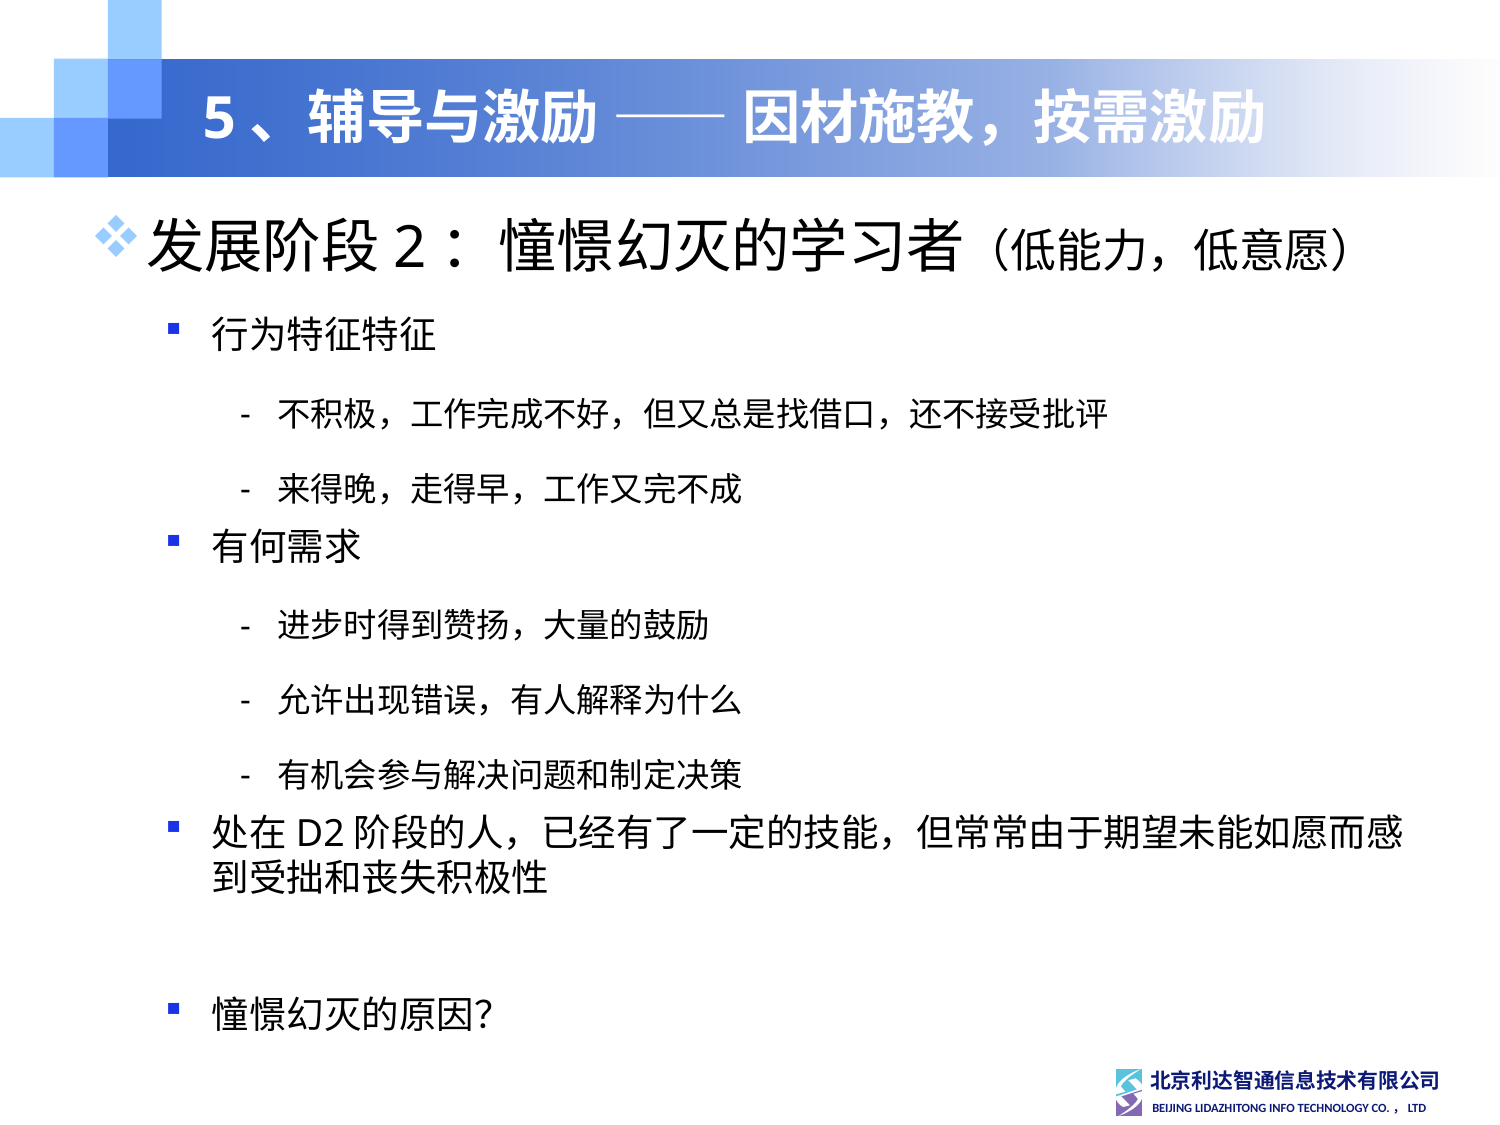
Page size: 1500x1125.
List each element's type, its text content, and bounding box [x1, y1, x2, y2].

title 5、辅导与激励 —— 因材施教，按需激励 [187, 74, 1353, 156]
list 发展阶段2：憧憬幻灭的学习者（低能力，低意愿） 行为特征特征 不积极，工作完成不好，但又总是找借口，还不接受批评 来得晚，走得早，工作又完不成 有何需求 进步时得到赞扬，大量的鼓励 允许出现错误，有人解释为什么 有机会参与解决问题和制定决策 处在D2阶段的人，已经有了一定的技能，但常常由于期望未能如愿而感到受拙和丧失积极性 憧憬幻灭的原因？ [74, 201, 1426, 1063]
picture [108, 59, 1500, 177]
picture [1116, 1069, 1142, 1116]
